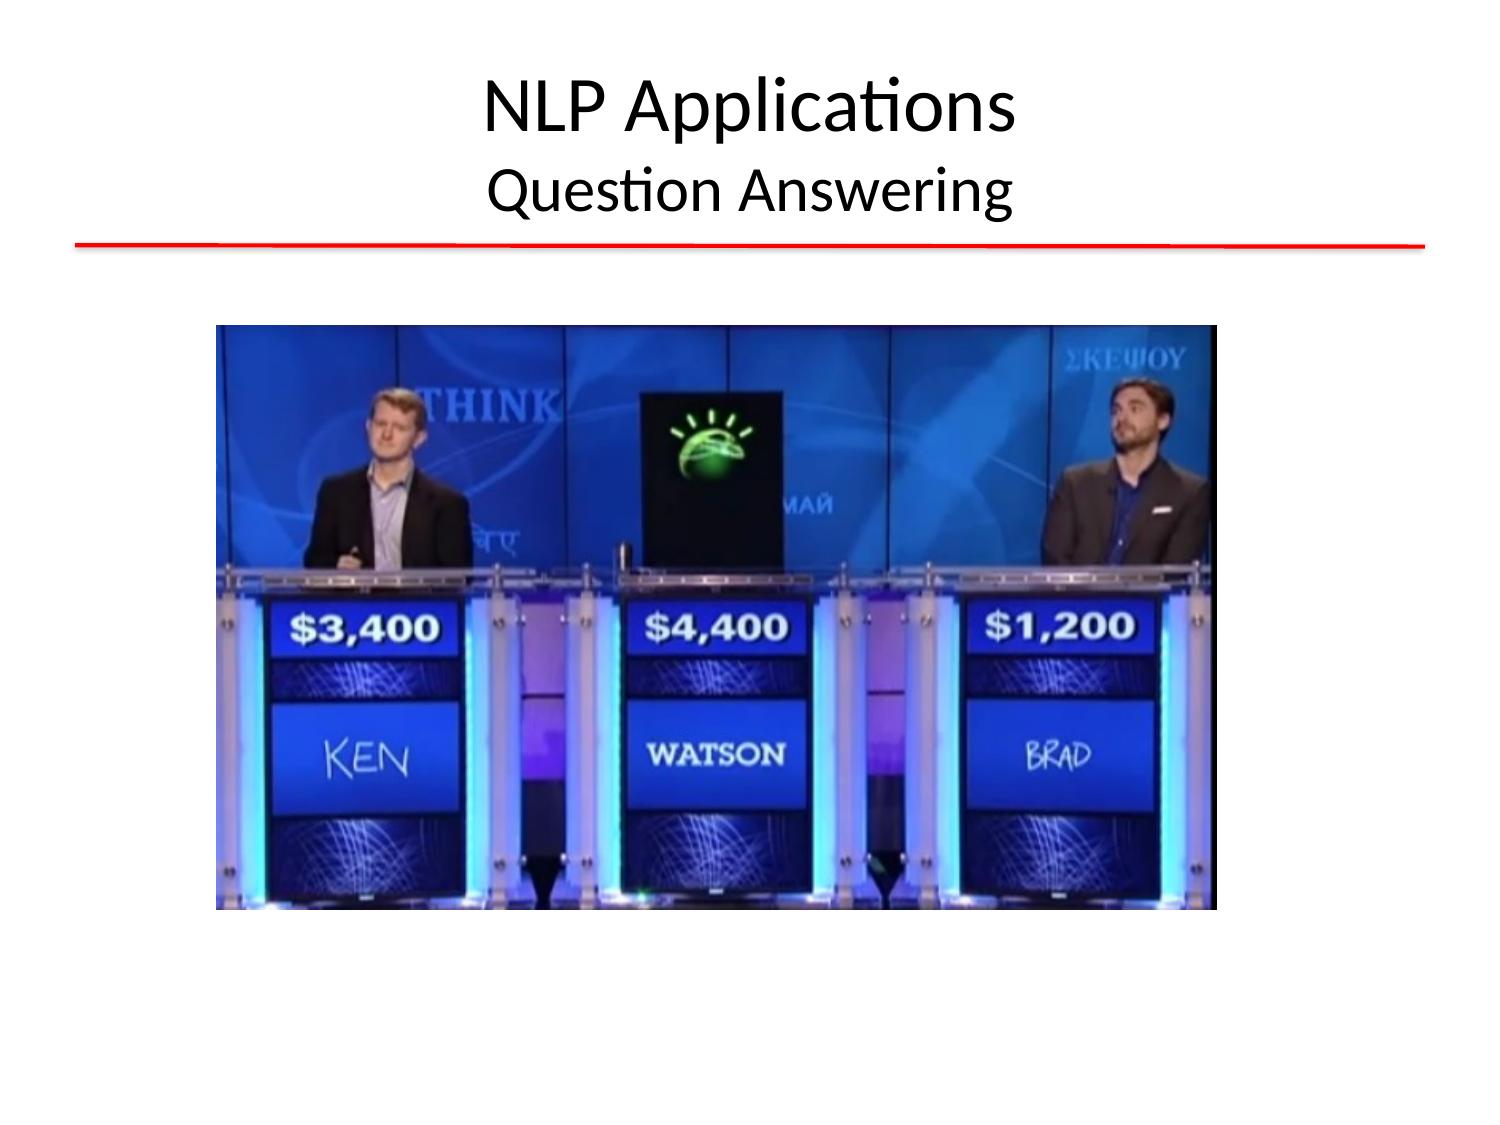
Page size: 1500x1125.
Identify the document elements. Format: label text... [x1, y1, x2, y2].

title NLP Applications Question Answering [75, 45, 1425, 233]
picture [215, 325, 1217, 911]
